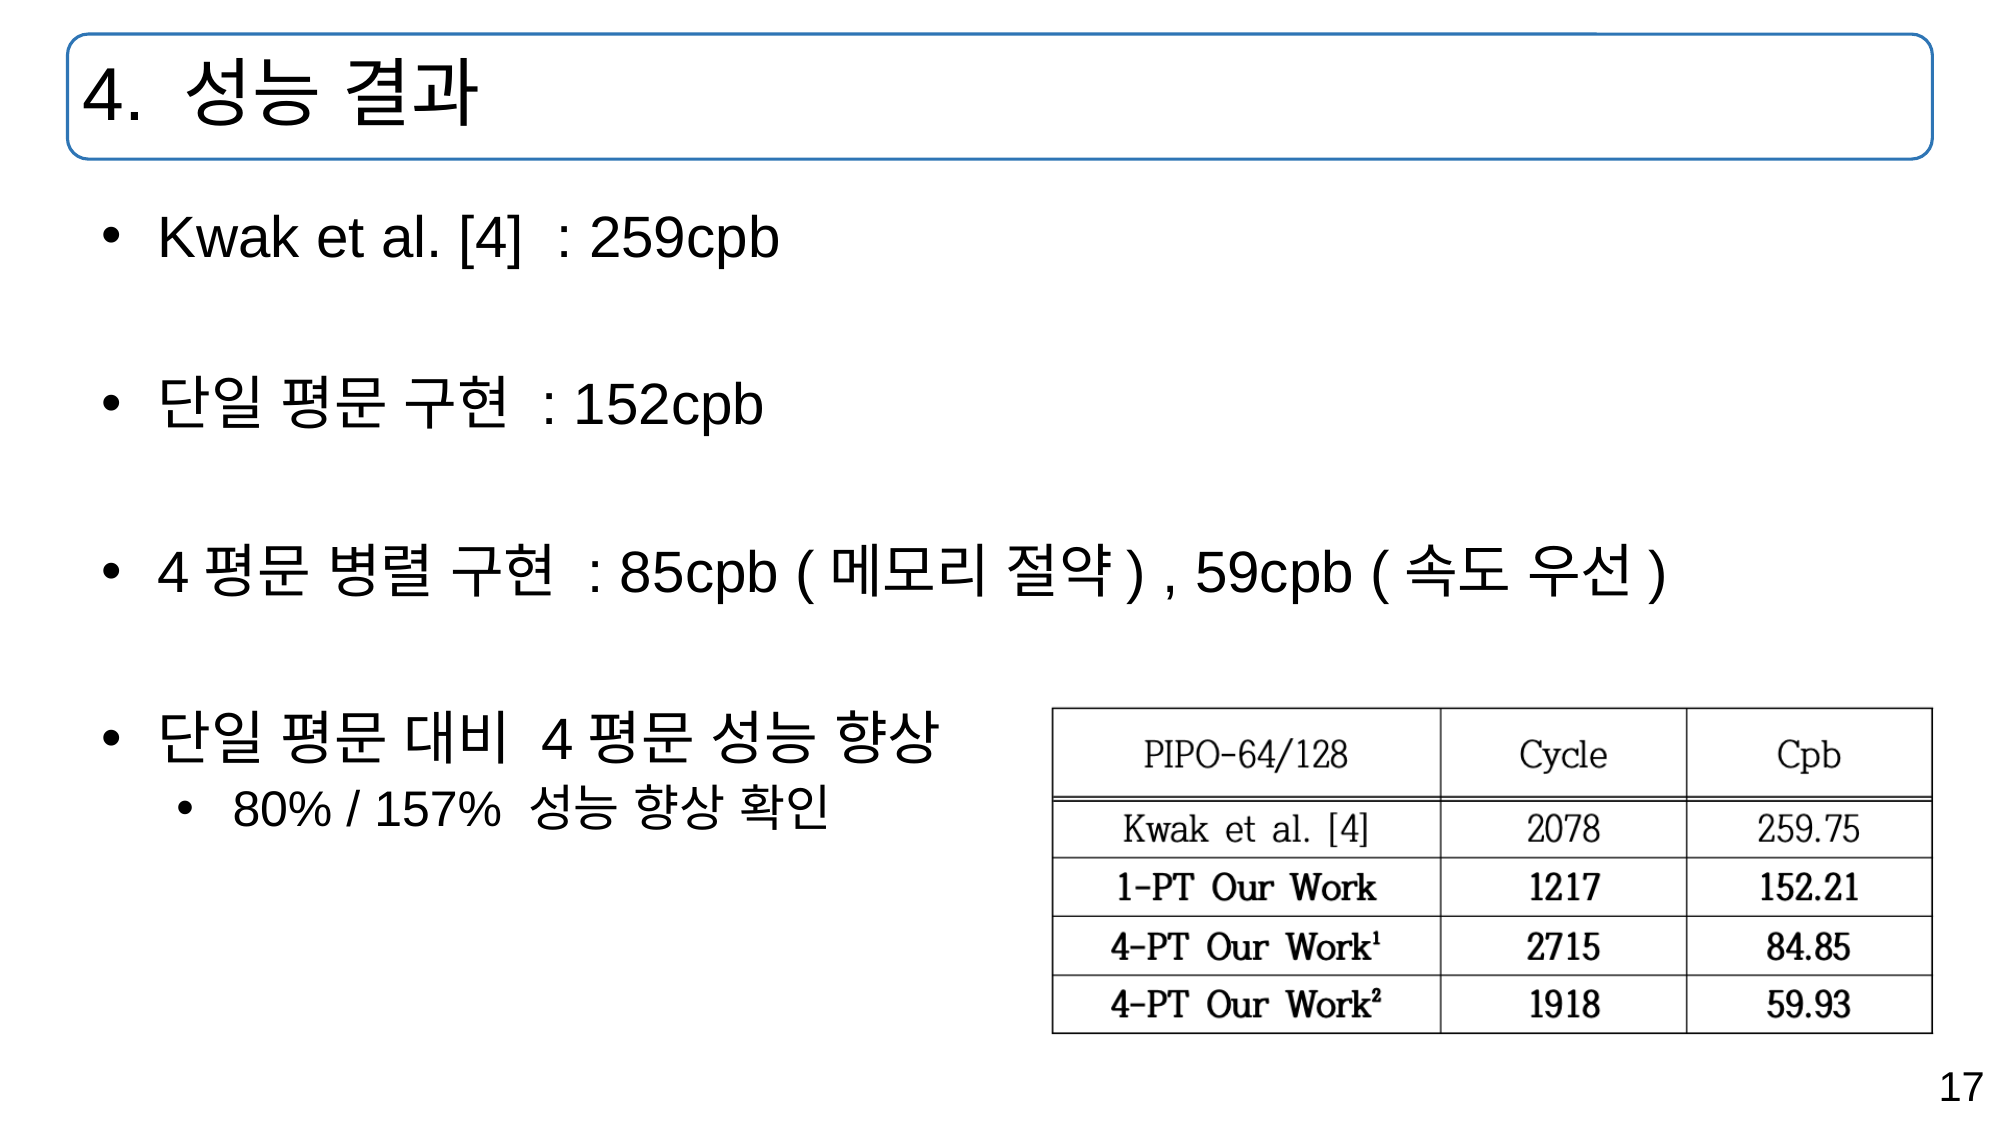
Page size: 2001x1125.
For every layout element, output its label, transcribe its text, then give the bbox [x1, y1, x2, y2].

picture [1034, 688, 1956, 1054]
list Kwak et al. [4] : 259cpb 단일 평문 구현 : 152cpb 4평문 병렬 구현 : 85cpb (메모리 절약) , 59cpb (속도 우선) 단일 평문 대비 4평문 성능 향상 80% / 157% 성능 향상 확인 [67, 199, 1933, 1030]
title 4. 성능 결과 [67, 34, 1933, 160]
